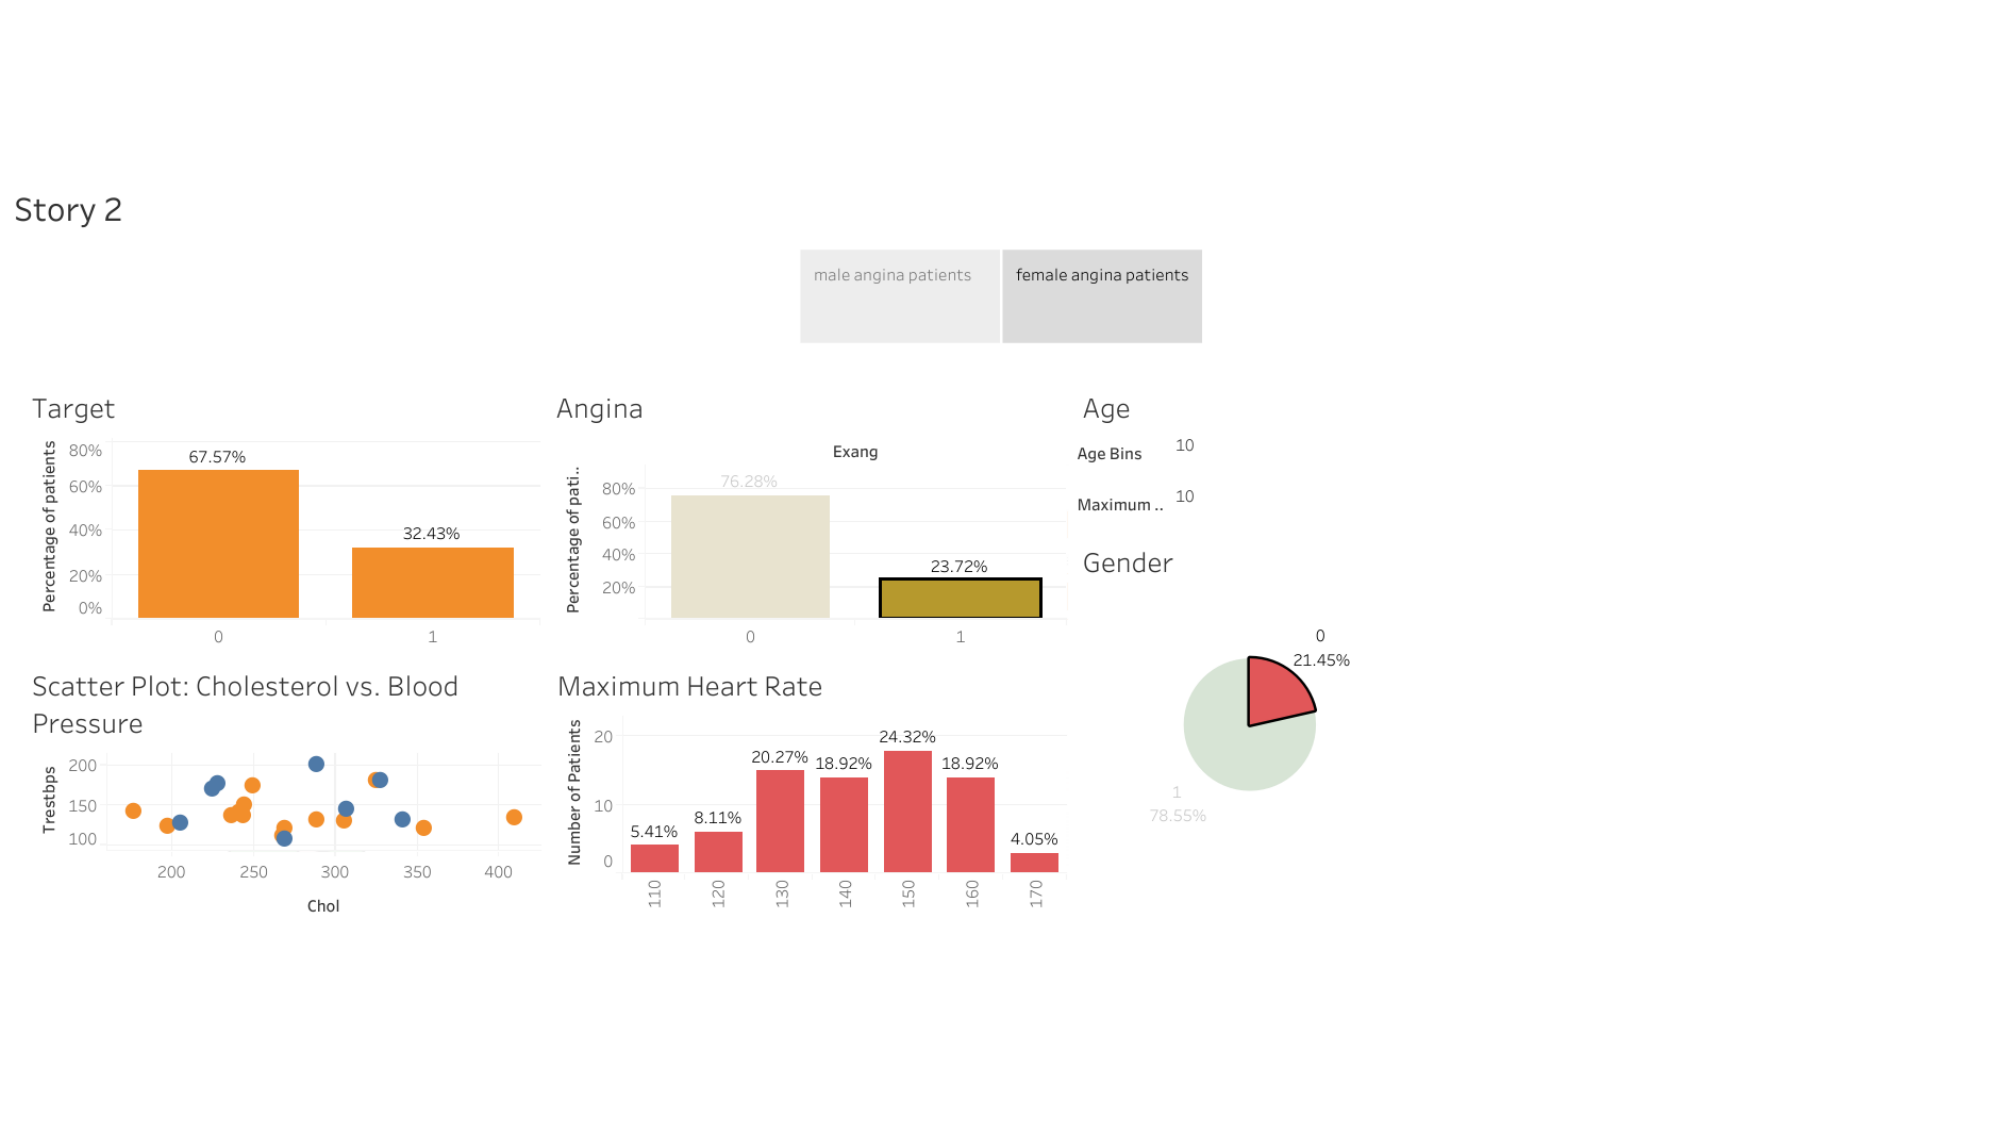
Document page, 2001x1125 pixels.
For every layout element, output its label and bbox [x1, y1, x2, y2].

picture [0, 174, 2000, 951]
